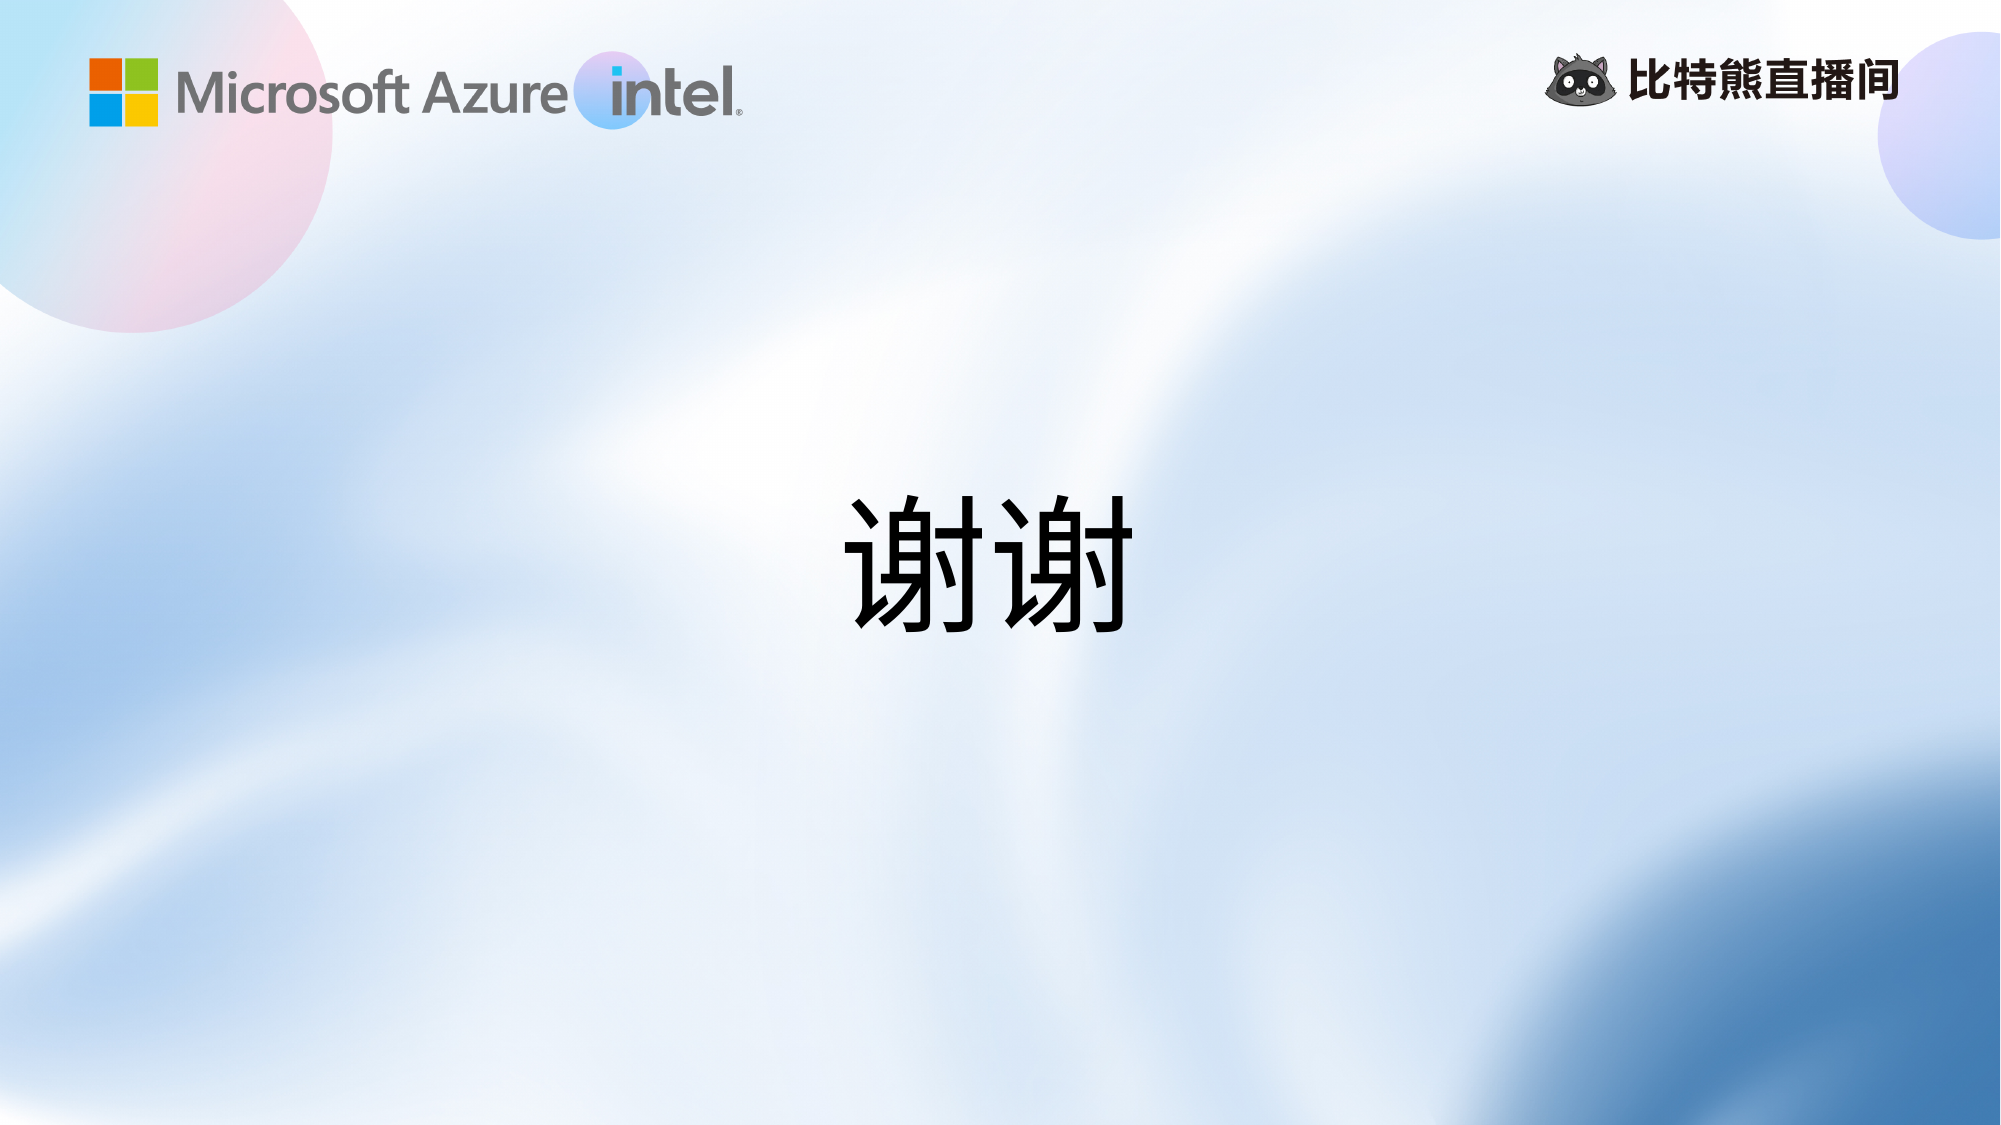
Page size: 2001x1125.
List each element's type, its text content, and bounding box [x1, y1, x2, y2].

picture [0, 0, 2001, 1125]
text_box 谢谢 [489, 463, 1489, 659]
